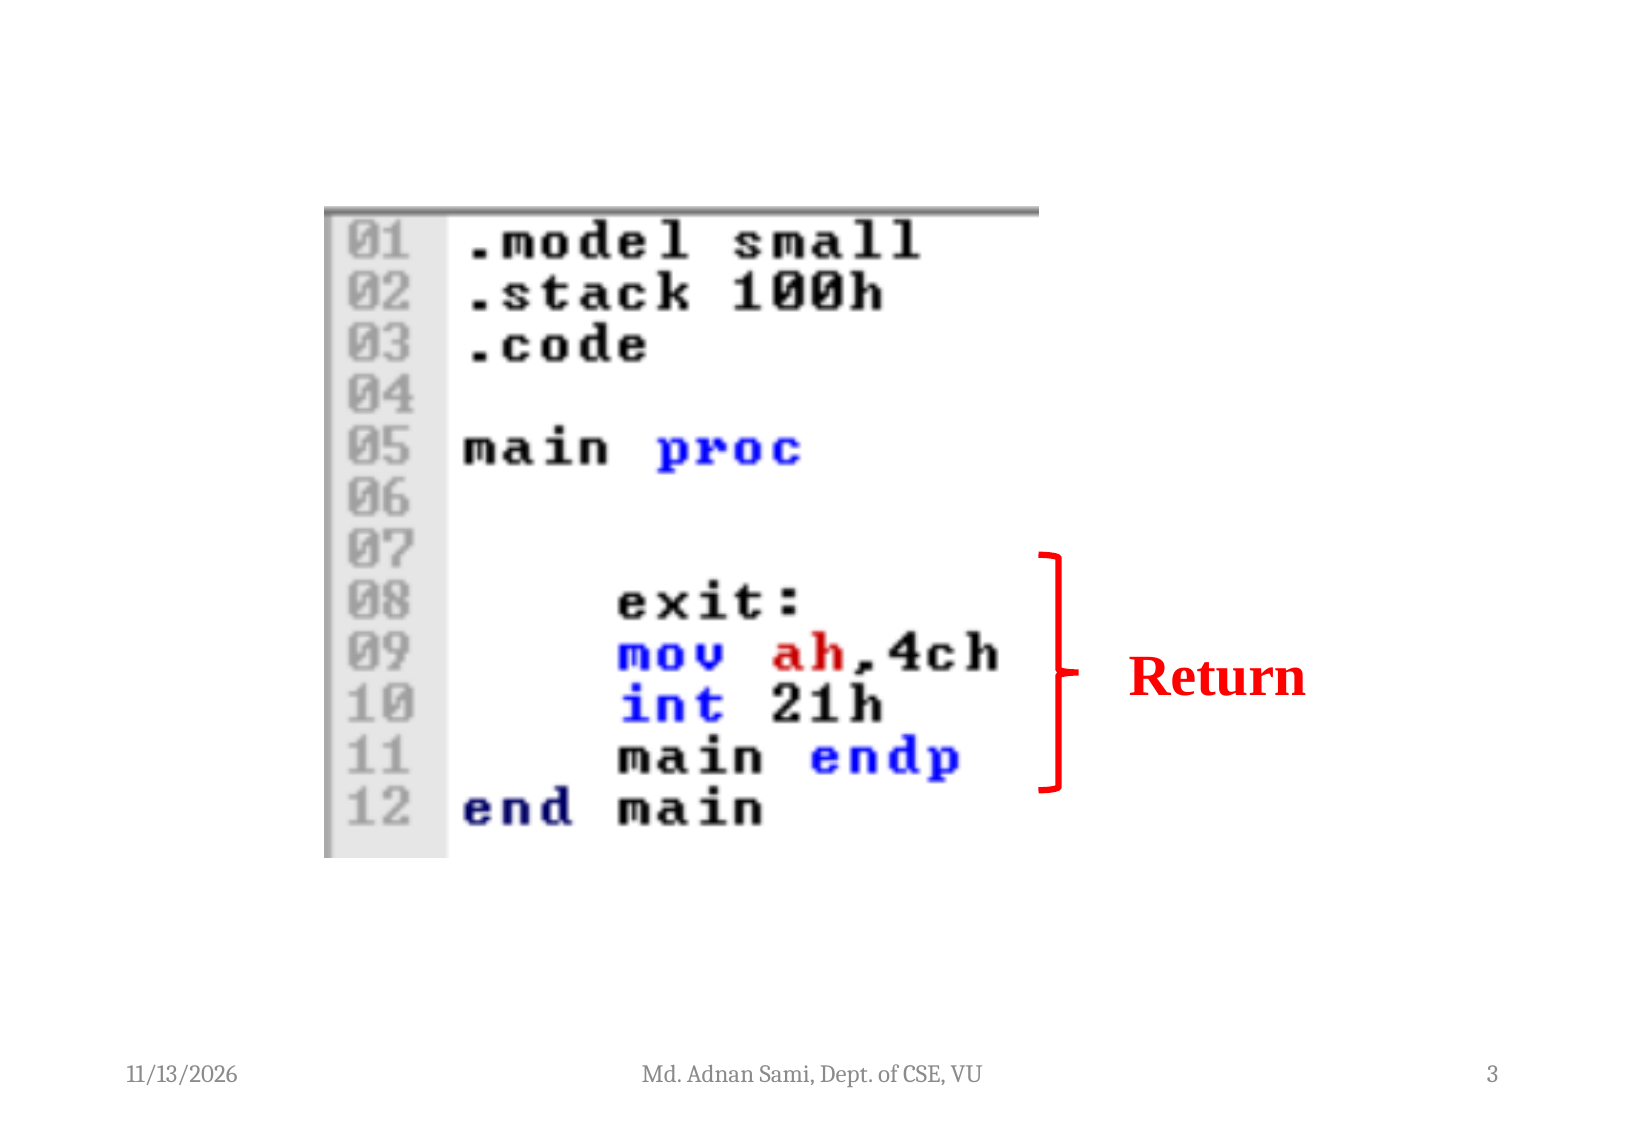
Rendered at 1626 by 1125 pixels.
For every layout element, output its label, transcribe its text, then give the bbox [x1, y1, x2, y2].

slide_number 3 [1147, 1042, 1514, 1103]
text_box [324, 206, 1447, 858]
footer Md. Adnan Sami, Dept. of CSE, VU [538, 1042, 1087, 1103]
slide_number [111, 1042, 478, 1103]
